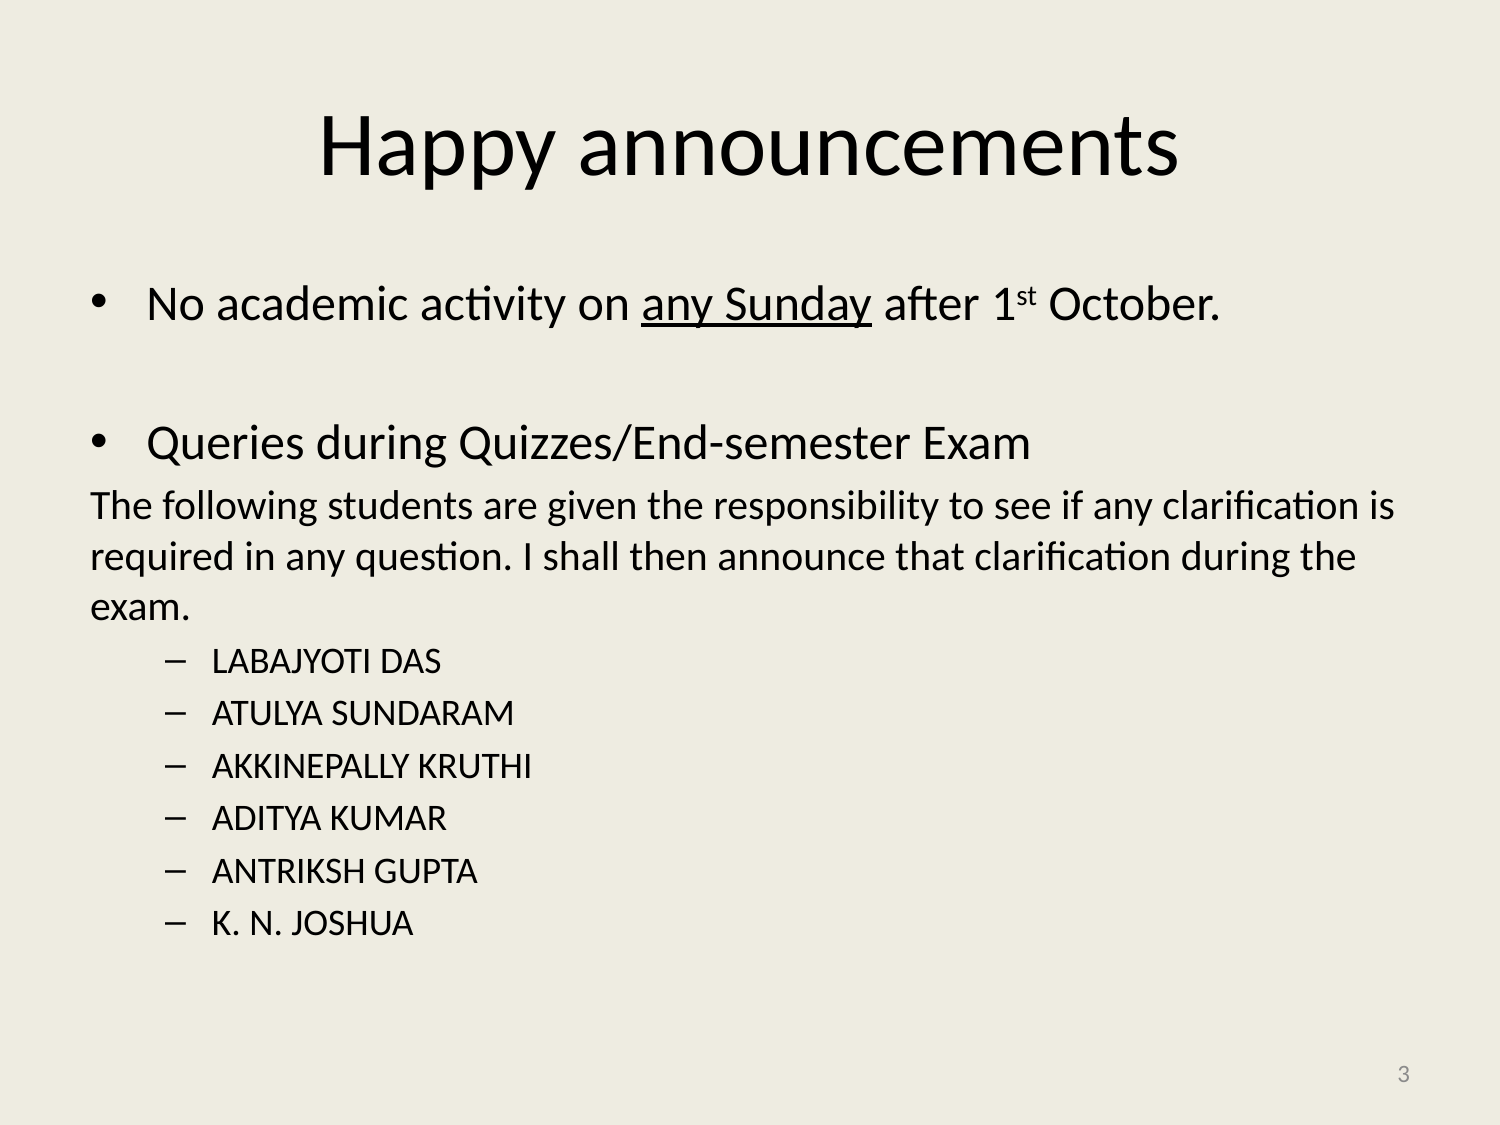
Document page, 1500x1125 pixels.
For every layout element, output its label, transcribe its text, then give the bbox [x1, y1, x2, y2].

title Happy announcements [75, 45, 1425, 233]
list No academic activity on any Sunday after 1st October. Queries during Quizzes/End-semester Exam The following students are given the responsibility to see if any clarification is required in any question. I shall then announce that clarification during the exam. LABAJYOTI DAS ATULYA SUNDARAM AKKINEPALLY KRUTHI ADITYA KUMAR ANTRIKSH GUPTA K. N. JOSHUA [75, 262, 1425, 1005]
slide_number 3 [1074, 1042, 1425, 1103]
